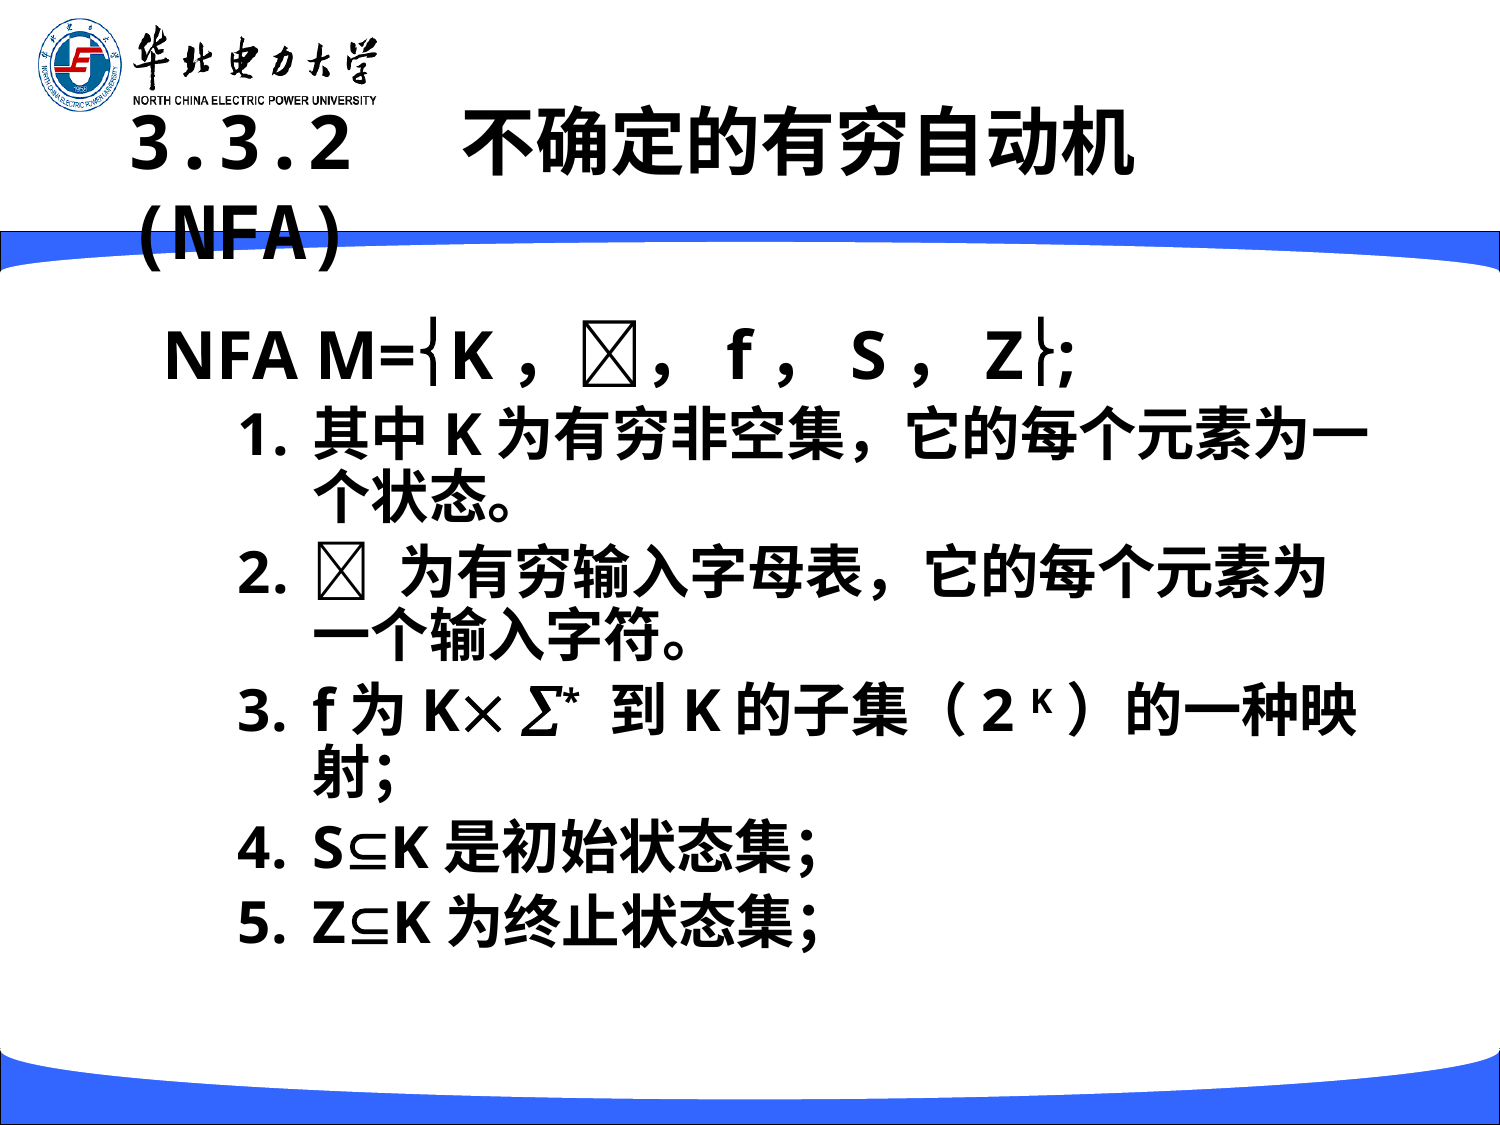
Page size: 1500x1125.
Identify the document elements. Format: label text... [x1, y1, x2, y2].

title 3.3.2 不确定的有穷自动机(NFA) [112, 113, 1286, 256]
picture [0, 0, 414, 126]
list NFA M=K，，f，S，Z; 其中K为有穷非空集，它的每个元素为一个状态。  为有穷输入字母表，它的每个元素为一个输入字符。 f为K * 到K的子集（2 K）的一种映射； SK是初始状态集； ZK为终止状态集； [147, 314, 1400, 977]
